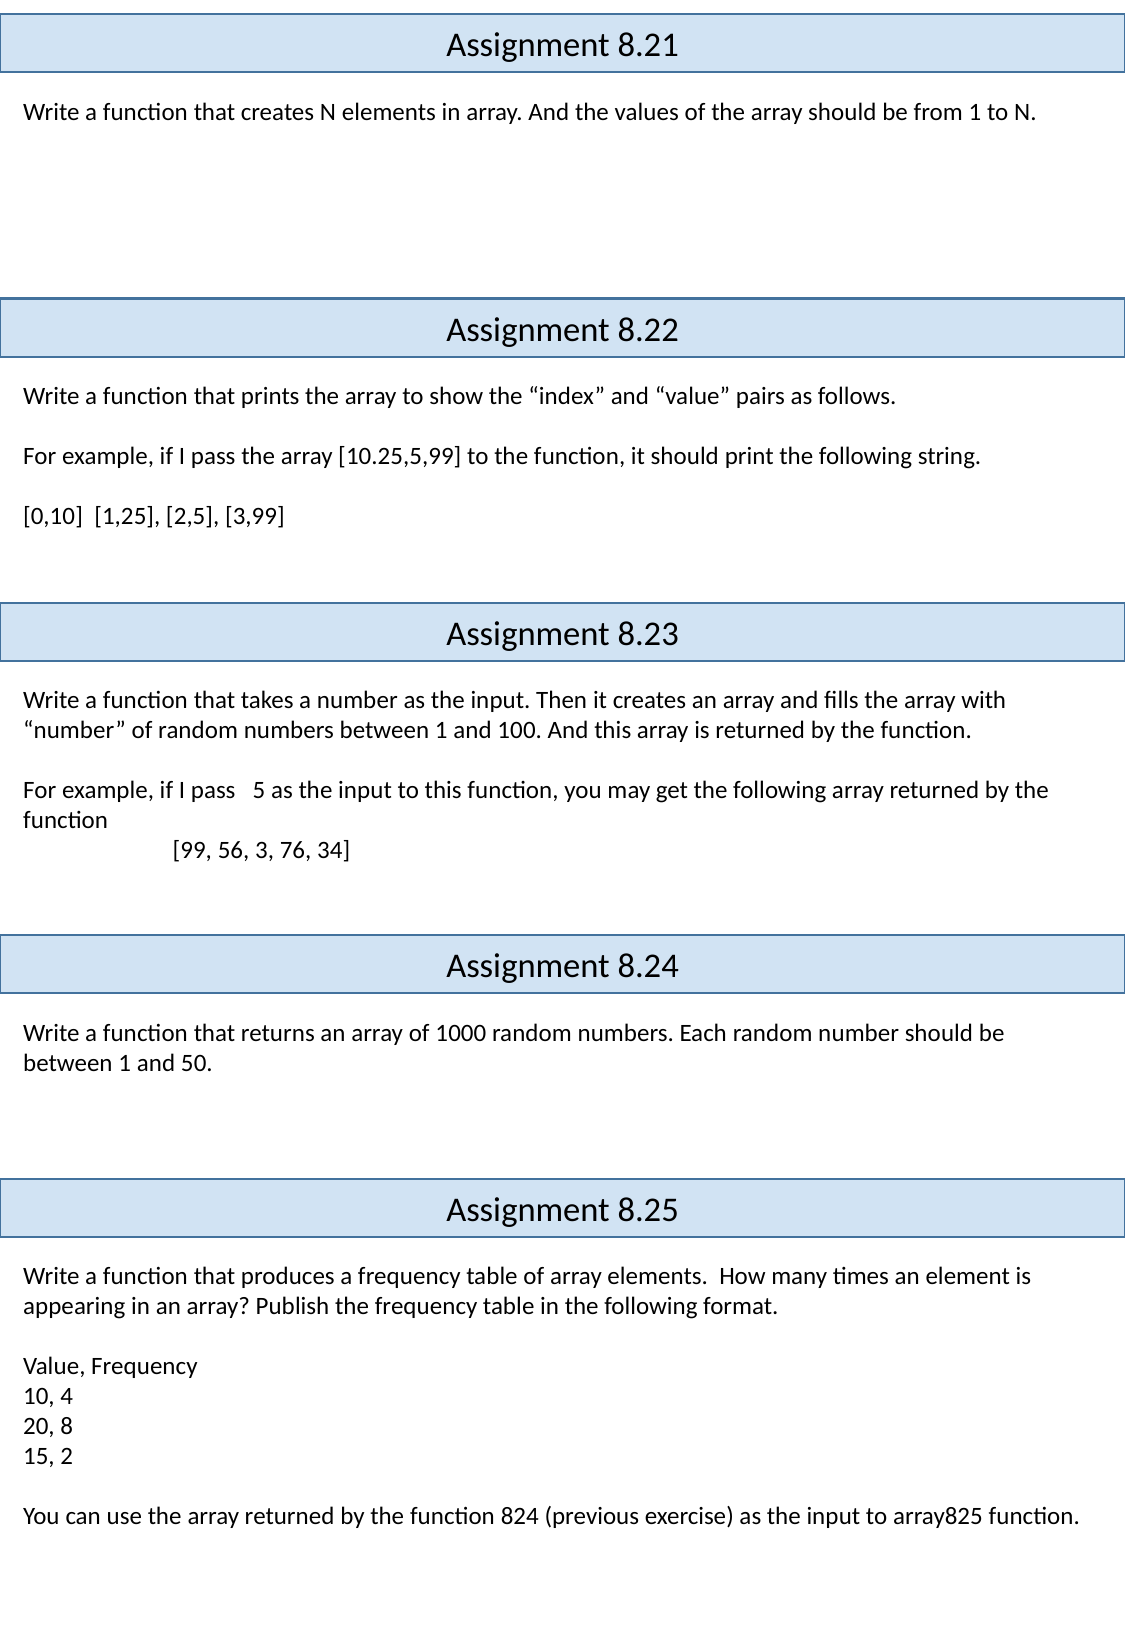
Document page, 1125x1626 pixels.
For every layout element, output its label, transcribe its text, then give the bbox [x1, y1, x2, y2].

text_box Write a function that produces a frequency table of array elements. How many times an element is appearing in an array? Publish the frequency table in the following format. Value, Frequency 10, 4 20, 8 15, 2 You can use the array returned by the function 824 (previous exercise) as the input to array825 function. [8, 1252, 1104, 1597]
text_box Write a function that creates N elements in array. And the values of the array should be from 1 to N. [8, 87, 1104, 133]
text_box Write a function that takes a number as the input. Then it creates an array and fills the array with “number” of random numbers between 1 and 100. And this array is returned by the function. For example, if I pass 5 as the input to this function, you may get the following array returned by the function [99, 56, 3, 76, 34] [8, 676, 1104, 931]
text_box Write a function that returns an array of 1000 random numbers. Each random number should be between 1 and 50. [8, 1008, 1104, 1144]
text_box Assignment 8.25 [0, 1178, 1125, 1238]
text_box Assignment 8.21 [0, 13, 1125, 73]
text_box Assignment 8.23 [0, 602, 1125, 662]
text_box Write a function that prints the array to show the “index” and “value” pairs as follows. For example, if I pass the array [10.25,5,99] to the function, it should print the following string. [0,10] [1,25], [2,5], [3,99] [8, 372, 1104, 567]
text_box Assignment 8.24 [0, 934, 1125, 994]
text_box Assignment 8.22 [0, 297, 1125, 358]
